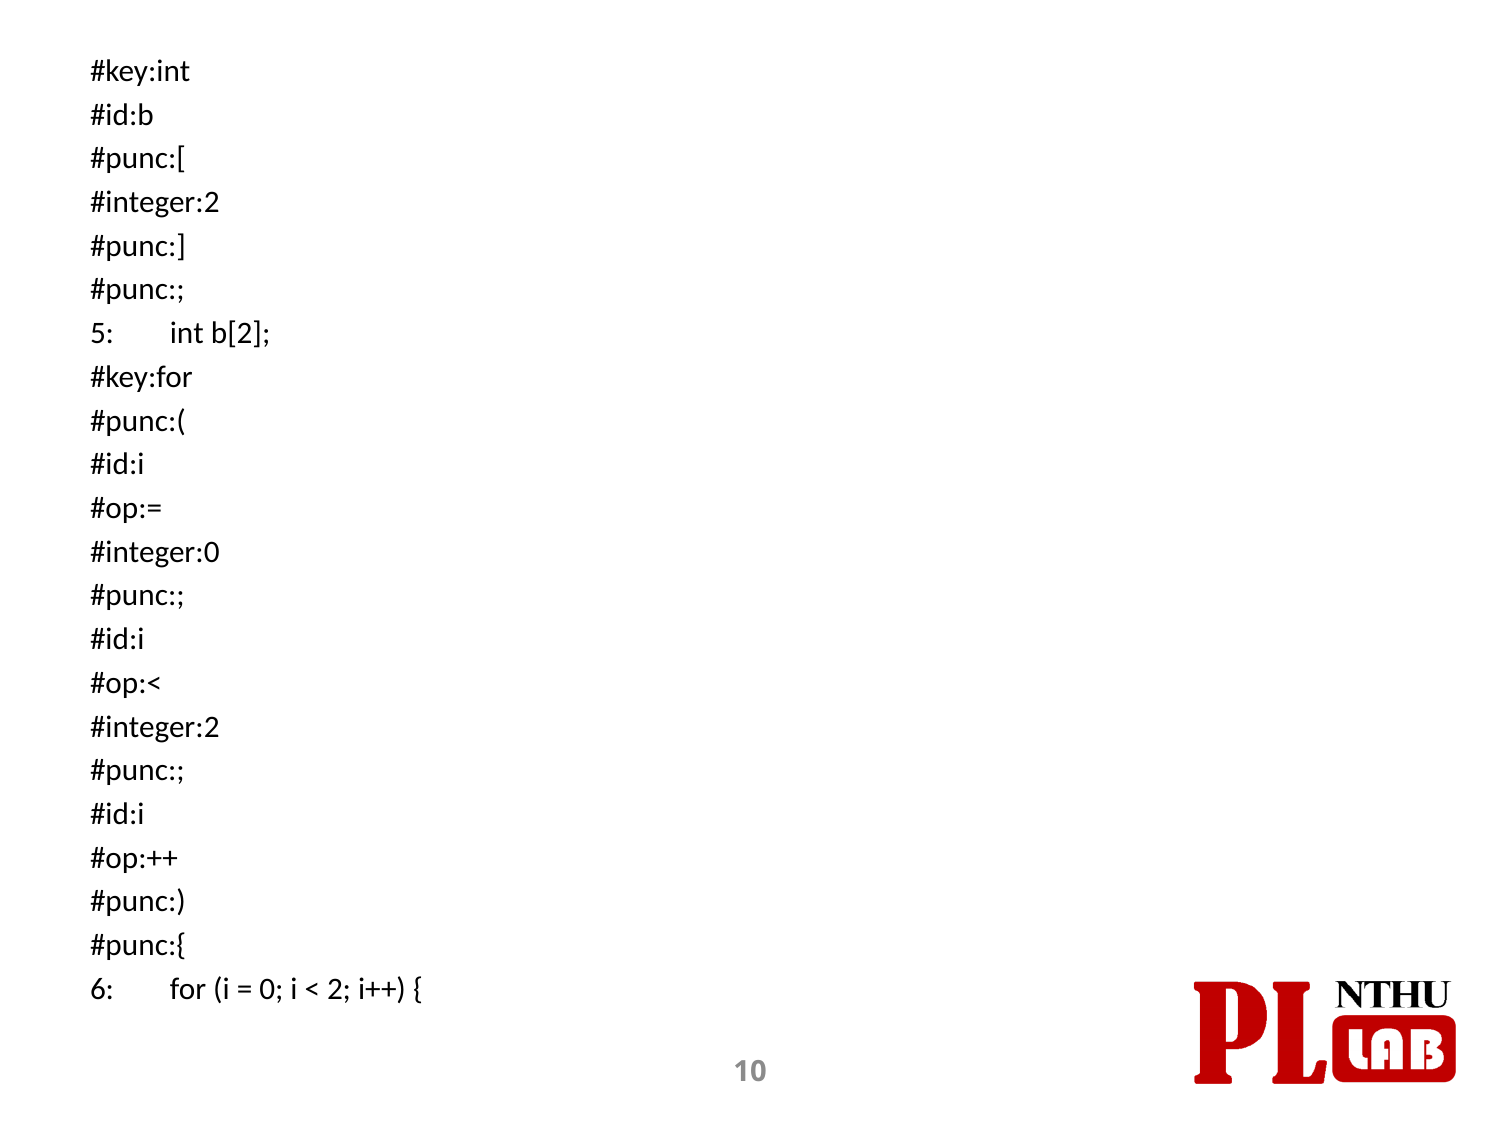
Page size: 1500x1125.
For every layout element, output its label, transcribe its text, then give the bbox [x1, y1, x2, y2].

slide_number 10 [575, 1042, 925, 1103]
picture [1187, 964, 1467, 1094]
list #key:int #id:b #punc:[ #integer:2 #punc:] #punc:; 5: int b[2]; #key:for #punc:( #id:i #op:= #integer:0 #punc:; #id:i #op:< #integer:2 #punc:; #id:i #op:++ #punc:) #punc:{ 6: for (i = 0; i < 2; i++) { [75, 42, 1425, 1083]
